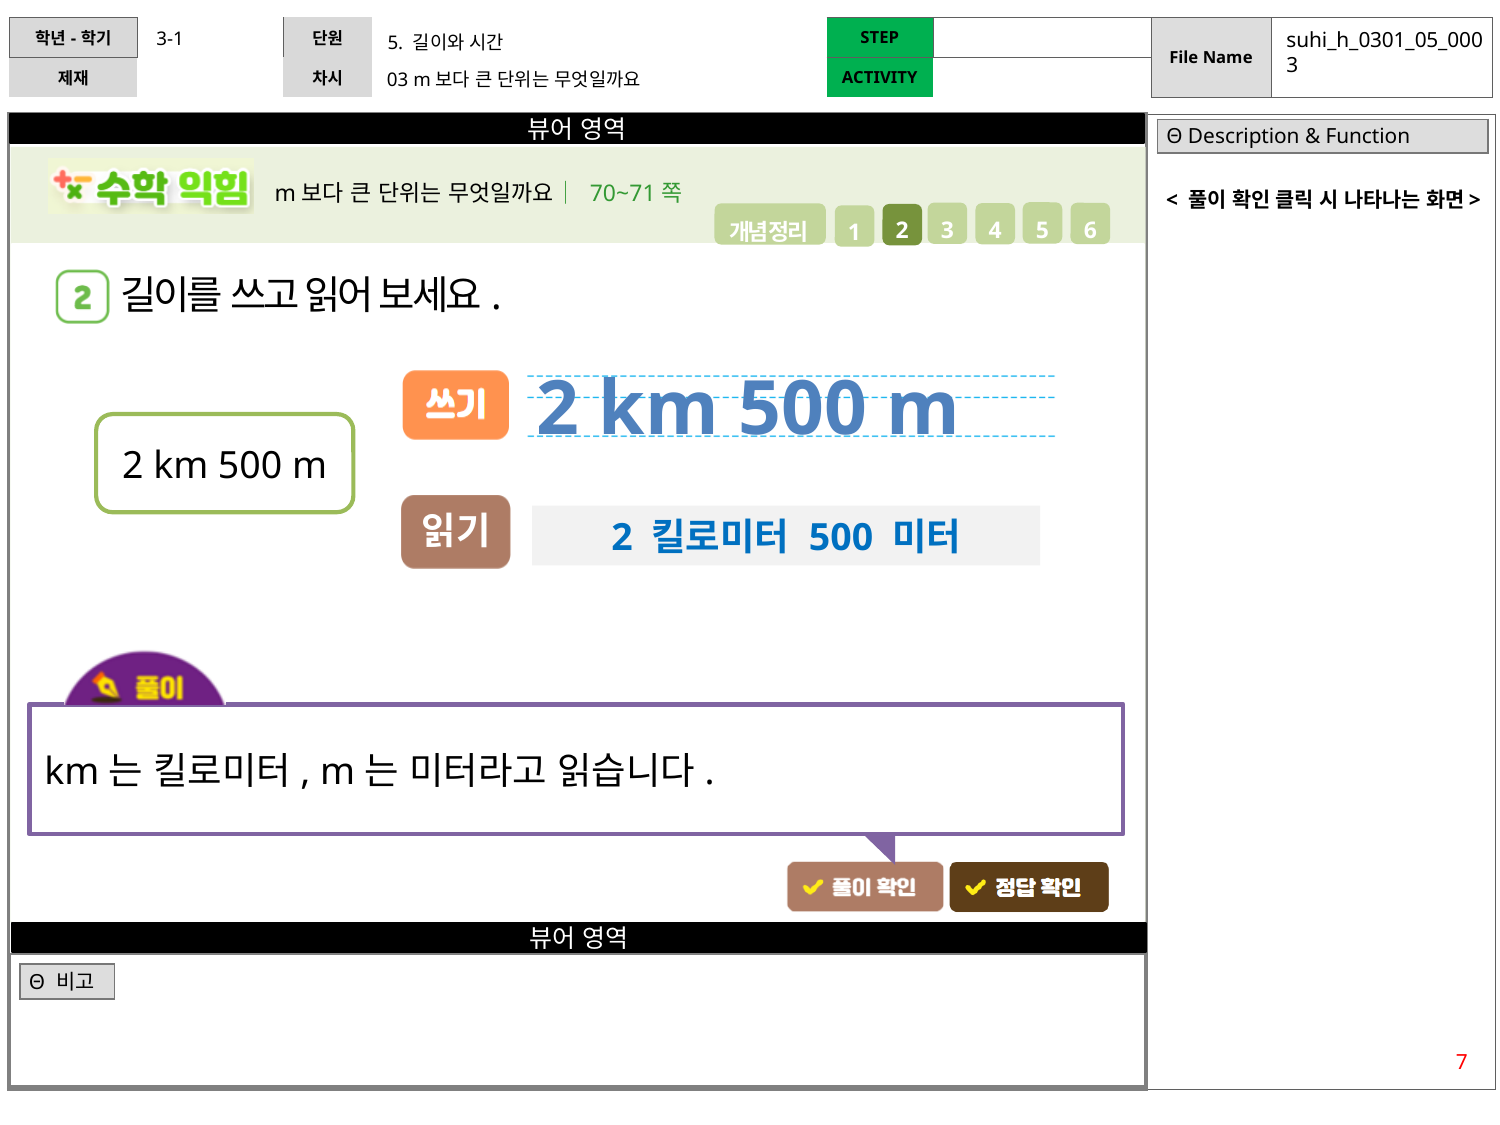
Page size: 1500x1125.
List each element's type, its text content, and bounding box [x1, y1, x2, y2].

text_box 길이를 쓰고 읽어 보세요. [109, 263, 1109, 326]
text_box 5 [1021, 194, 1069, 250]
text_box < 풀이 확인 클릭 시 나타나는 화면> [1151, 179, 1500, 294]
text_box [29, 644, 1124, 866]
text_box 2 킬로미터 500 미터 [554, 505, 1041, 566]
picture [948, 866, 1111, 913]
text_box 4 [976, 194, 1021, 251]
text_box 3-1 [141, 18, 284, 55]
text_box suhi_h_0301_05_0003 [1271, 18, 1500, 84]
text_box 2 [880, 194, 928, 251]
text_box 5. 길이와 시간 [372, 23, 828, 48]
text_box 개념 정리 [714, 196, 835, 253]
picture [52, 265, 112, 327]
text_box 03 m보다 큰 단위는 무엇일까요 [372, 60, 821, 96]
text_box 3 [928, 194, 976, 251]
picture [784, 866, 944, 913]
picture [401, 367, 474, 444]
table_header Θ Description & Function [1158, 120, 1487, 152]
text_box m보다 큰 단위는 무엇일까요│ 70~71쪽 [259, 171, 808, 214]
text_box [364, 495, 548, 569]
text_box 6 [1068, 194, 1111, 251]
picture [48, 158, 254, 214]
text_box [474, 351, 1081, 460]
text_box 2 km 500 m [94, 411, 356, 515]
text_box 1 [835, 196, 880, 253]
